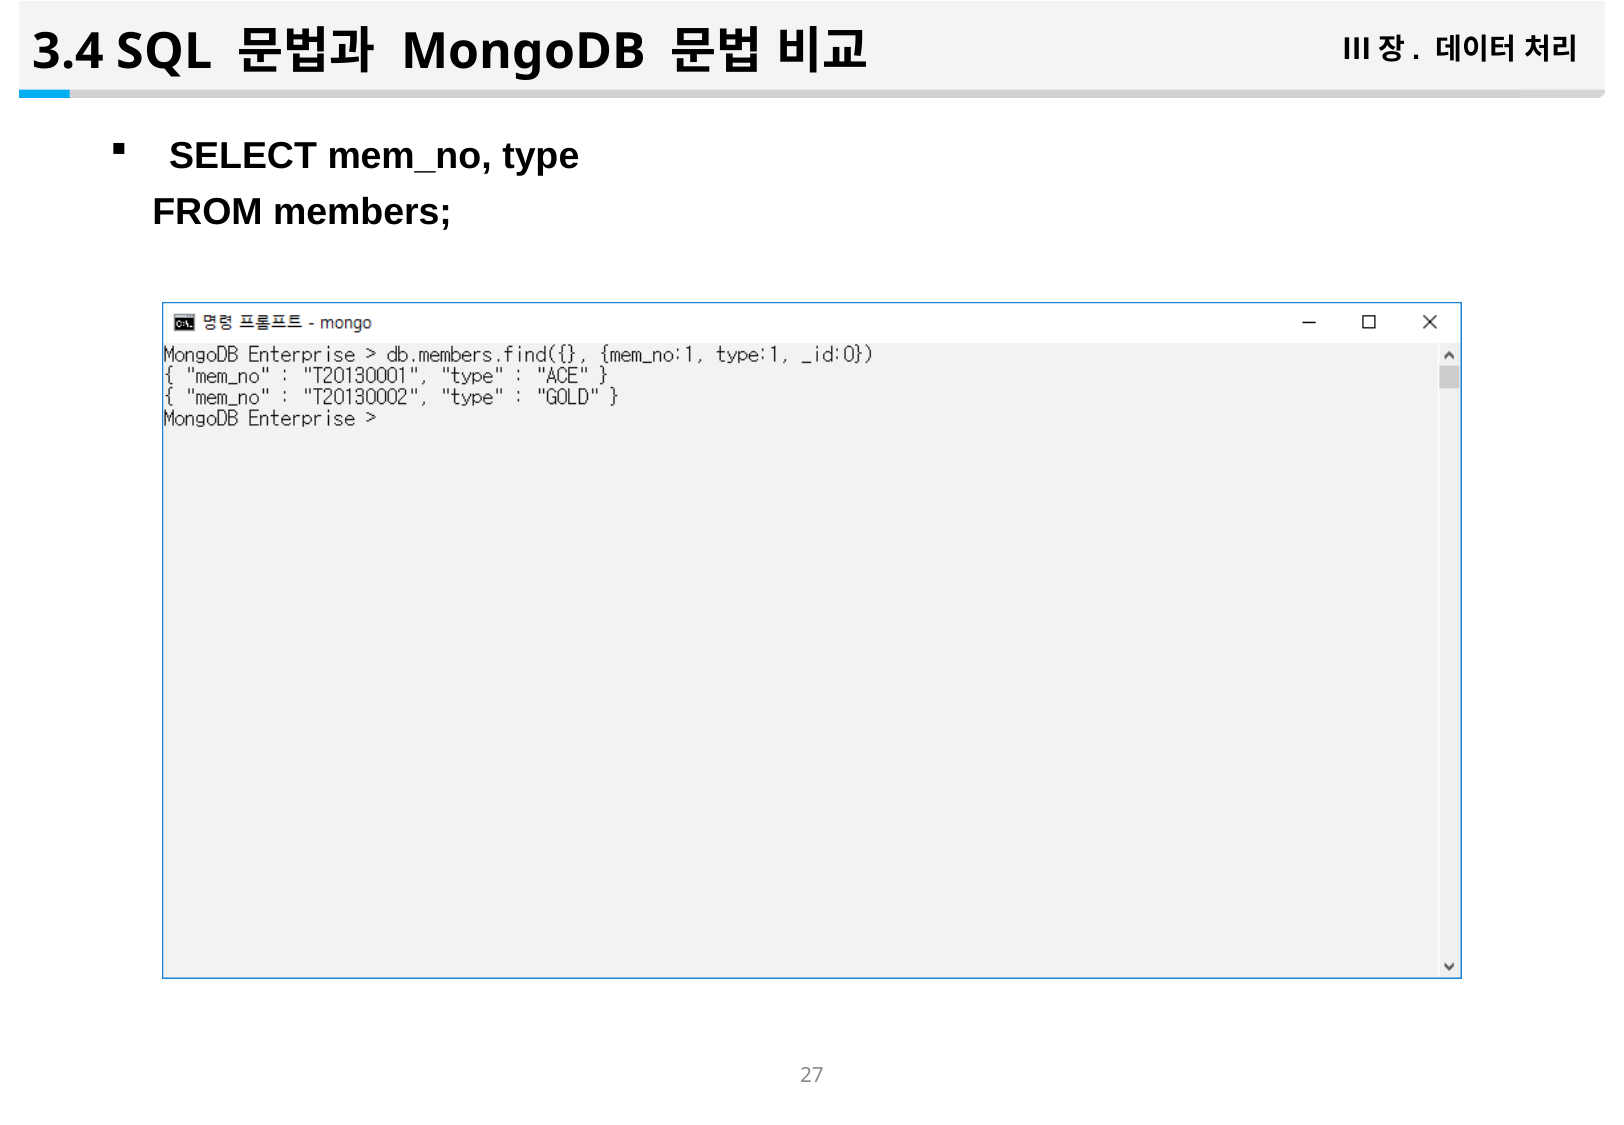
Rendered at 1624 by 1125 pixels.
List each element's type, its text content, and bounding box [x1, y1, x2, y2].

text_box Ⅲ장. 데이터 처리 [1326, 22, 1602, 73]
slide_number 26 [622, 1045, 1002, 1106]
picture [19, 1, 1605, 98]
list 3.4 SQL 문법과 MongoDB 문법 비교 [17, 11, 1167, 85]
text_box SELECT mem_no, type FROM members; [20, 123, 1602, 240]
picture [161, 302, 1462, 979]
